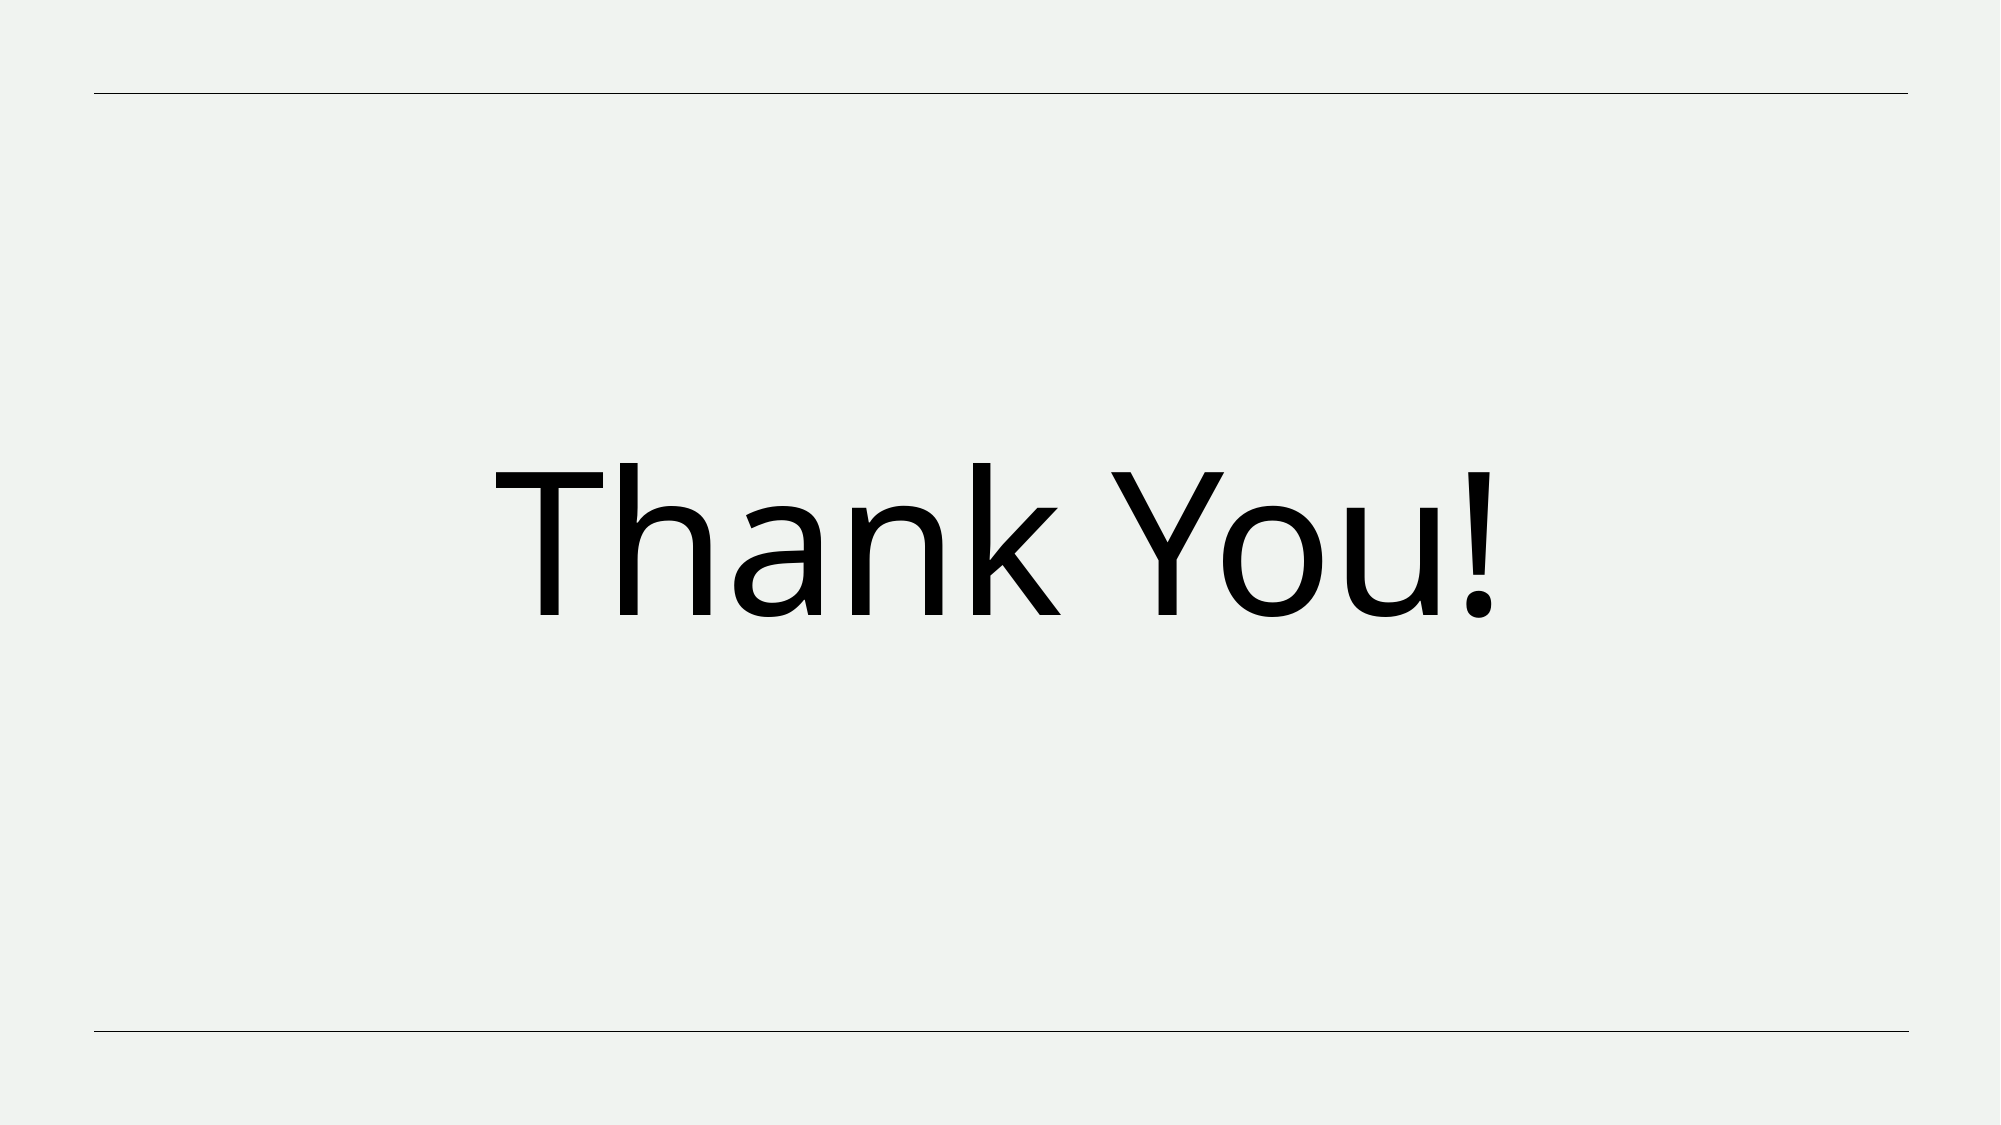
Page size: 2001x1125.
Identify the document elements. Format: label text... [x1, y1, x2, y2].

title Thank You! [1271, 434, 1737, 691]
title Thank You! [265, 434, 1270, 691]
text_box [0, 0, 2000, 1125]
